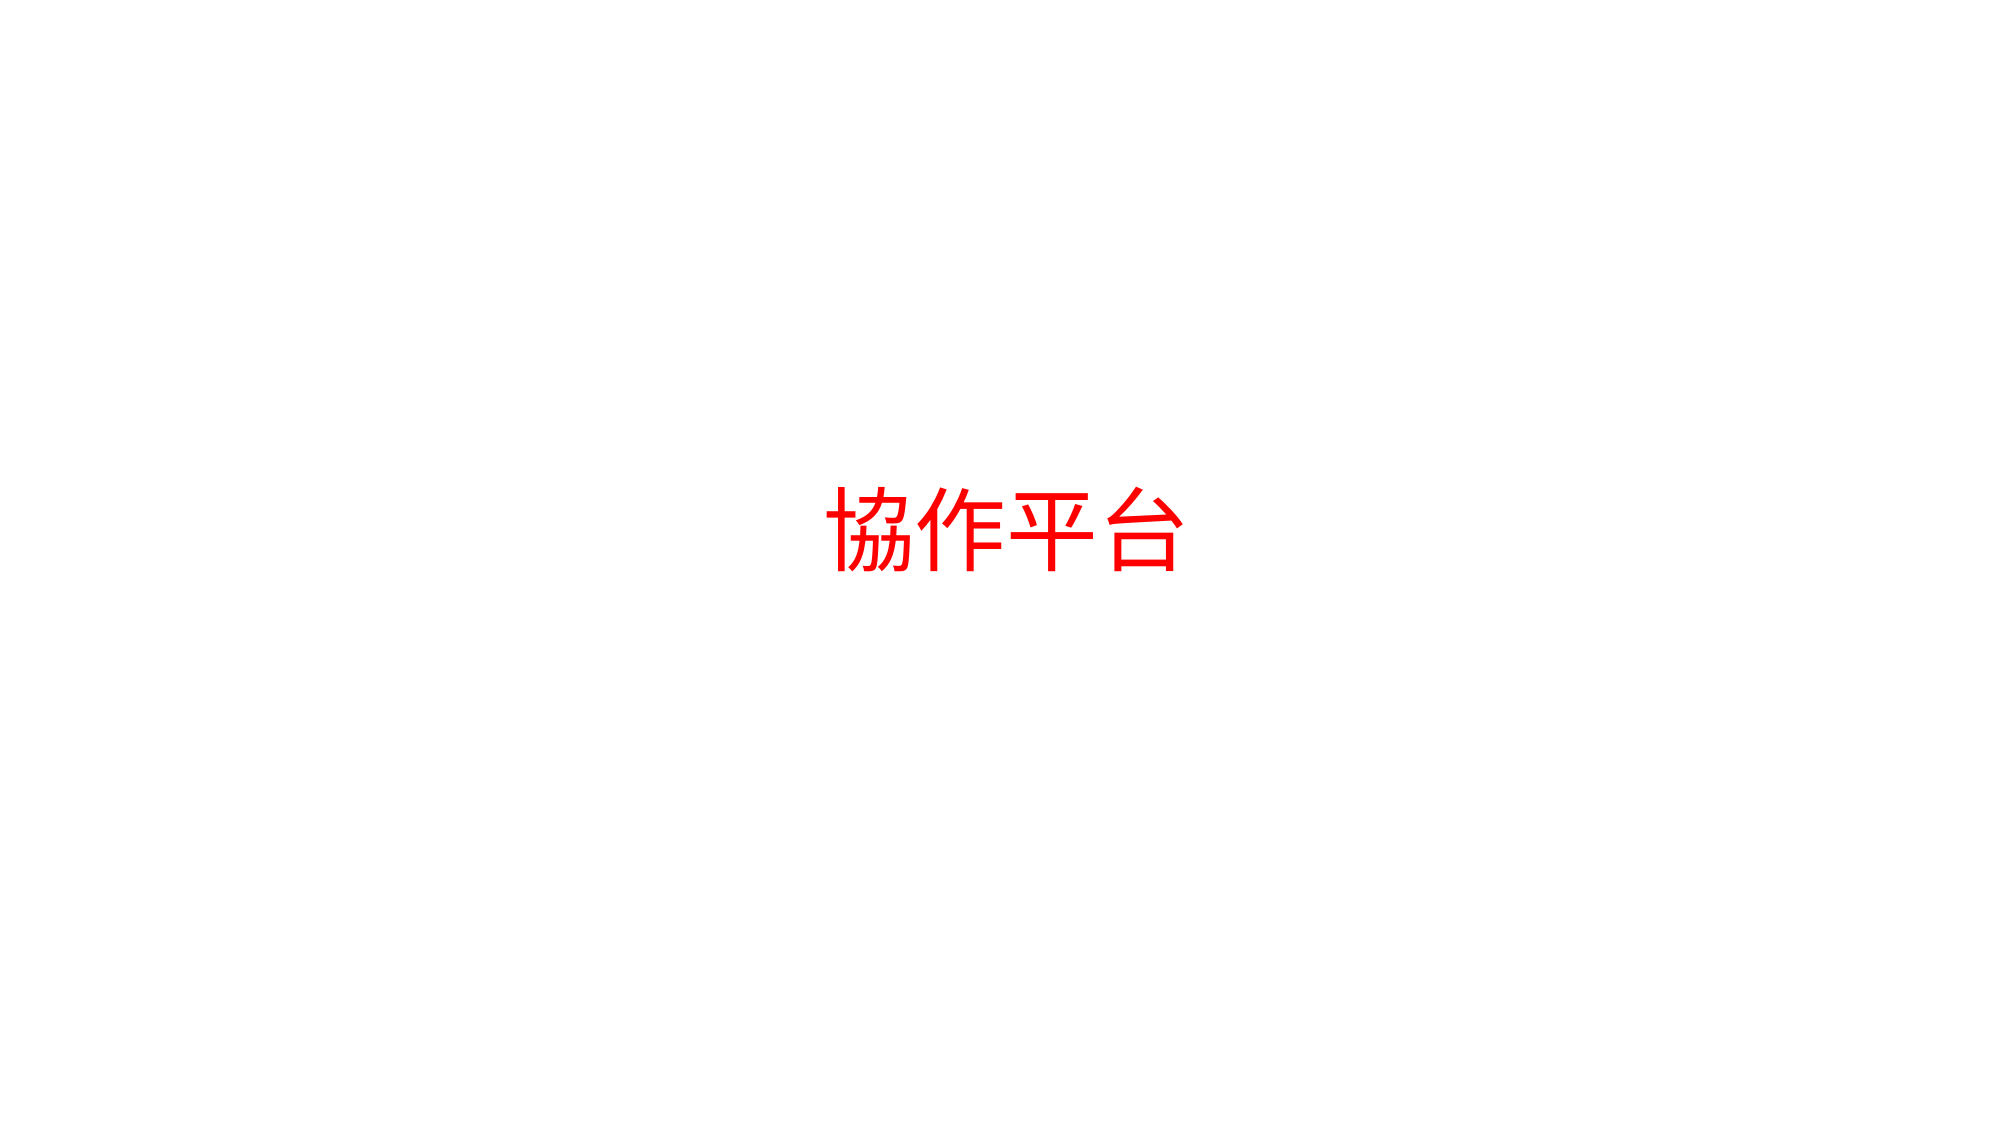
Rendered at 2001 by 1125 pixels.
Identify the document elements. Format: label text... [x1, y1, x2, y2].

title 協作平台 [144, 426, 1870, 644]
